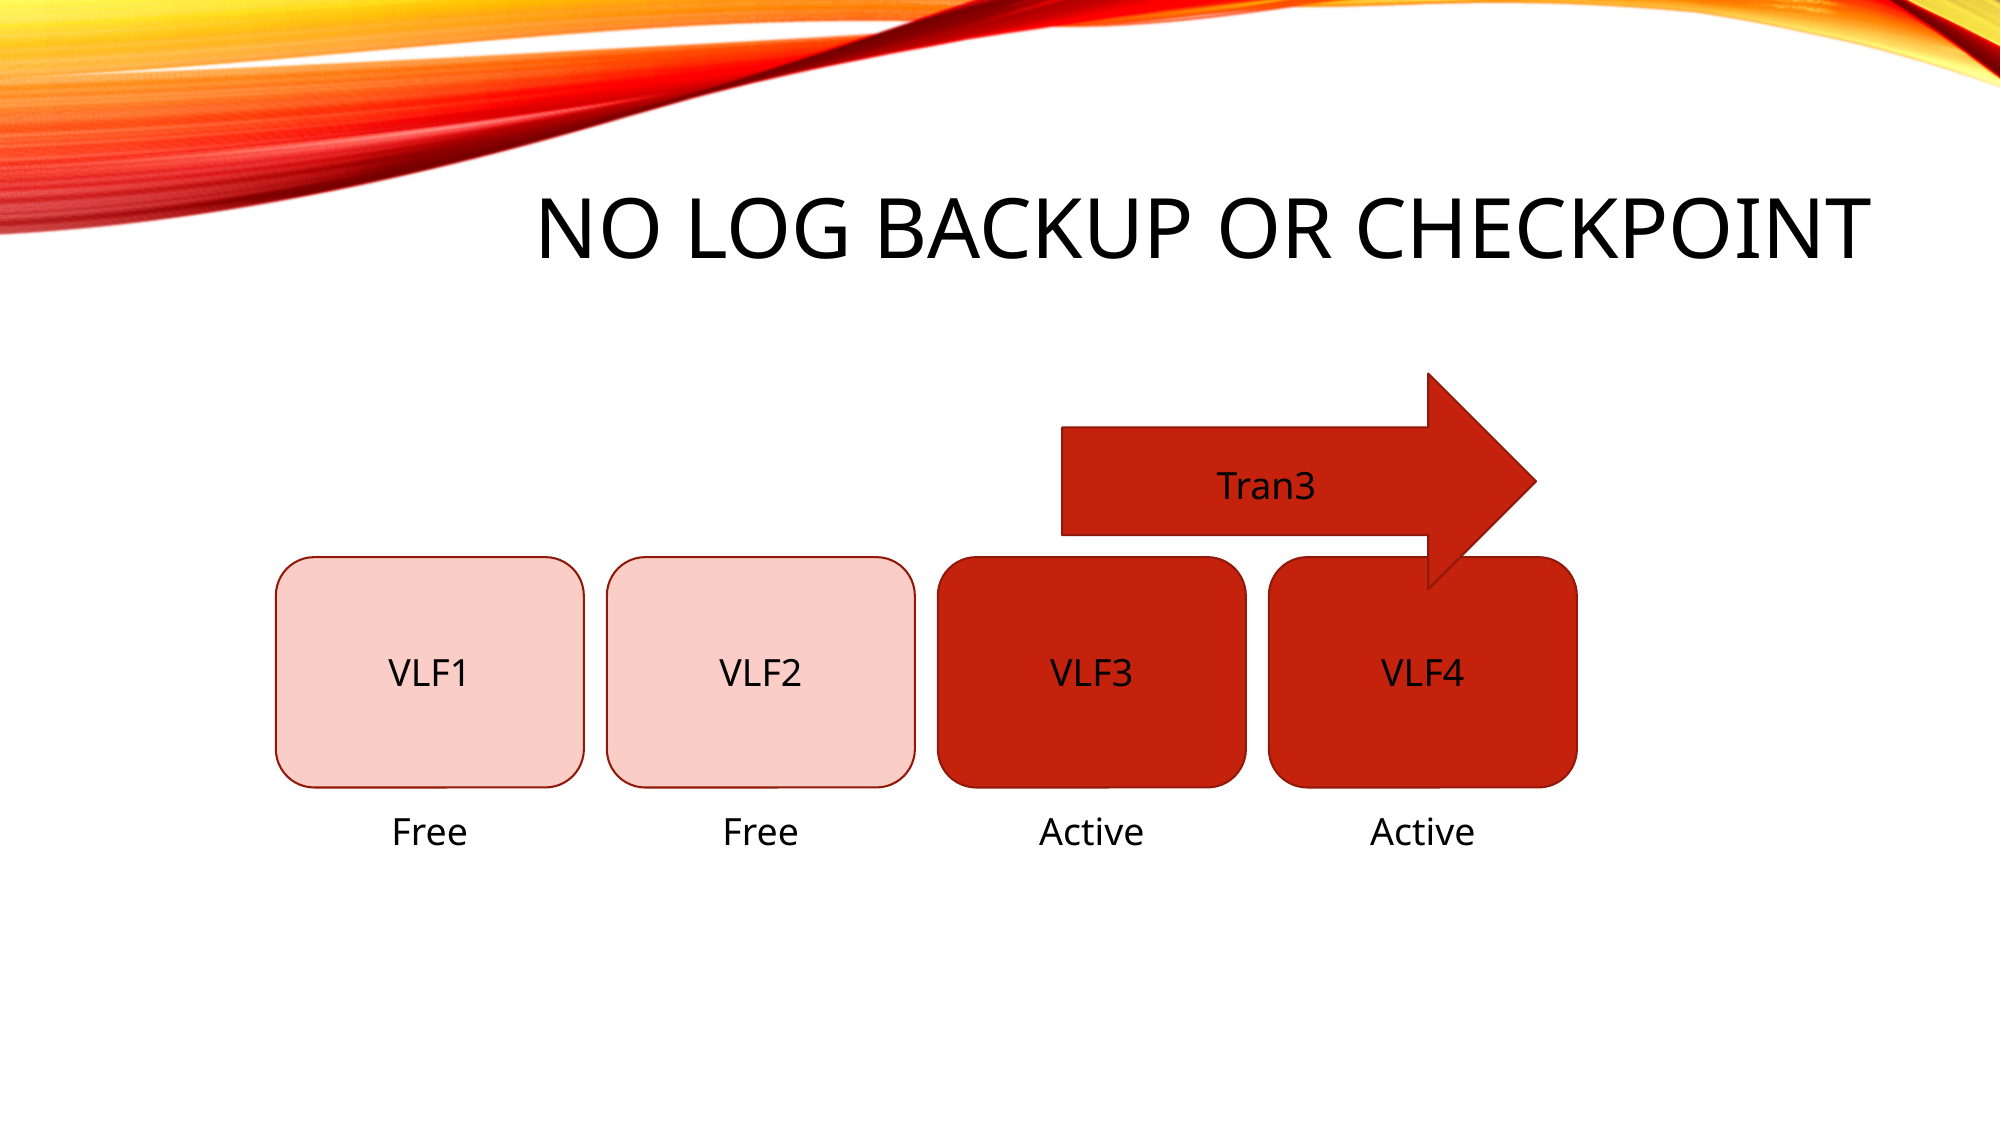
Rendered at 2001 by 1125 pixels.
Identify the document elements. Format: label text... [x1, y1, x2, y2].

text_box [1061, 372, 1537, 591]
text_box VLF3 [978, 641, 1206, 702]
text_box Tran3 [1121, 454, 1412, 515]
text_box [1267, 556, 1578, 789]
text_box VLF1 [316, 641, 544, 702]
text_box Free [647, 800, 875, 861]
title No Log Backup or Checkpoint [474, 125, 1888, 338]
text_box Active [1309, 800, 1537, 861]
picture [0, 0, 2000, 237]
text_box [936, 556, 1247, 789]
text_box Free [316, 800, 544, 861]
text_box [274, 556, 585, 789]
text_box VLF4 [1309, 641, 1537, 702]
text_box VLF2 [647, 641, 875, 702]
text_box Active [978, 800, 1206, 861]
text_box [605, 556, 916, 789]
